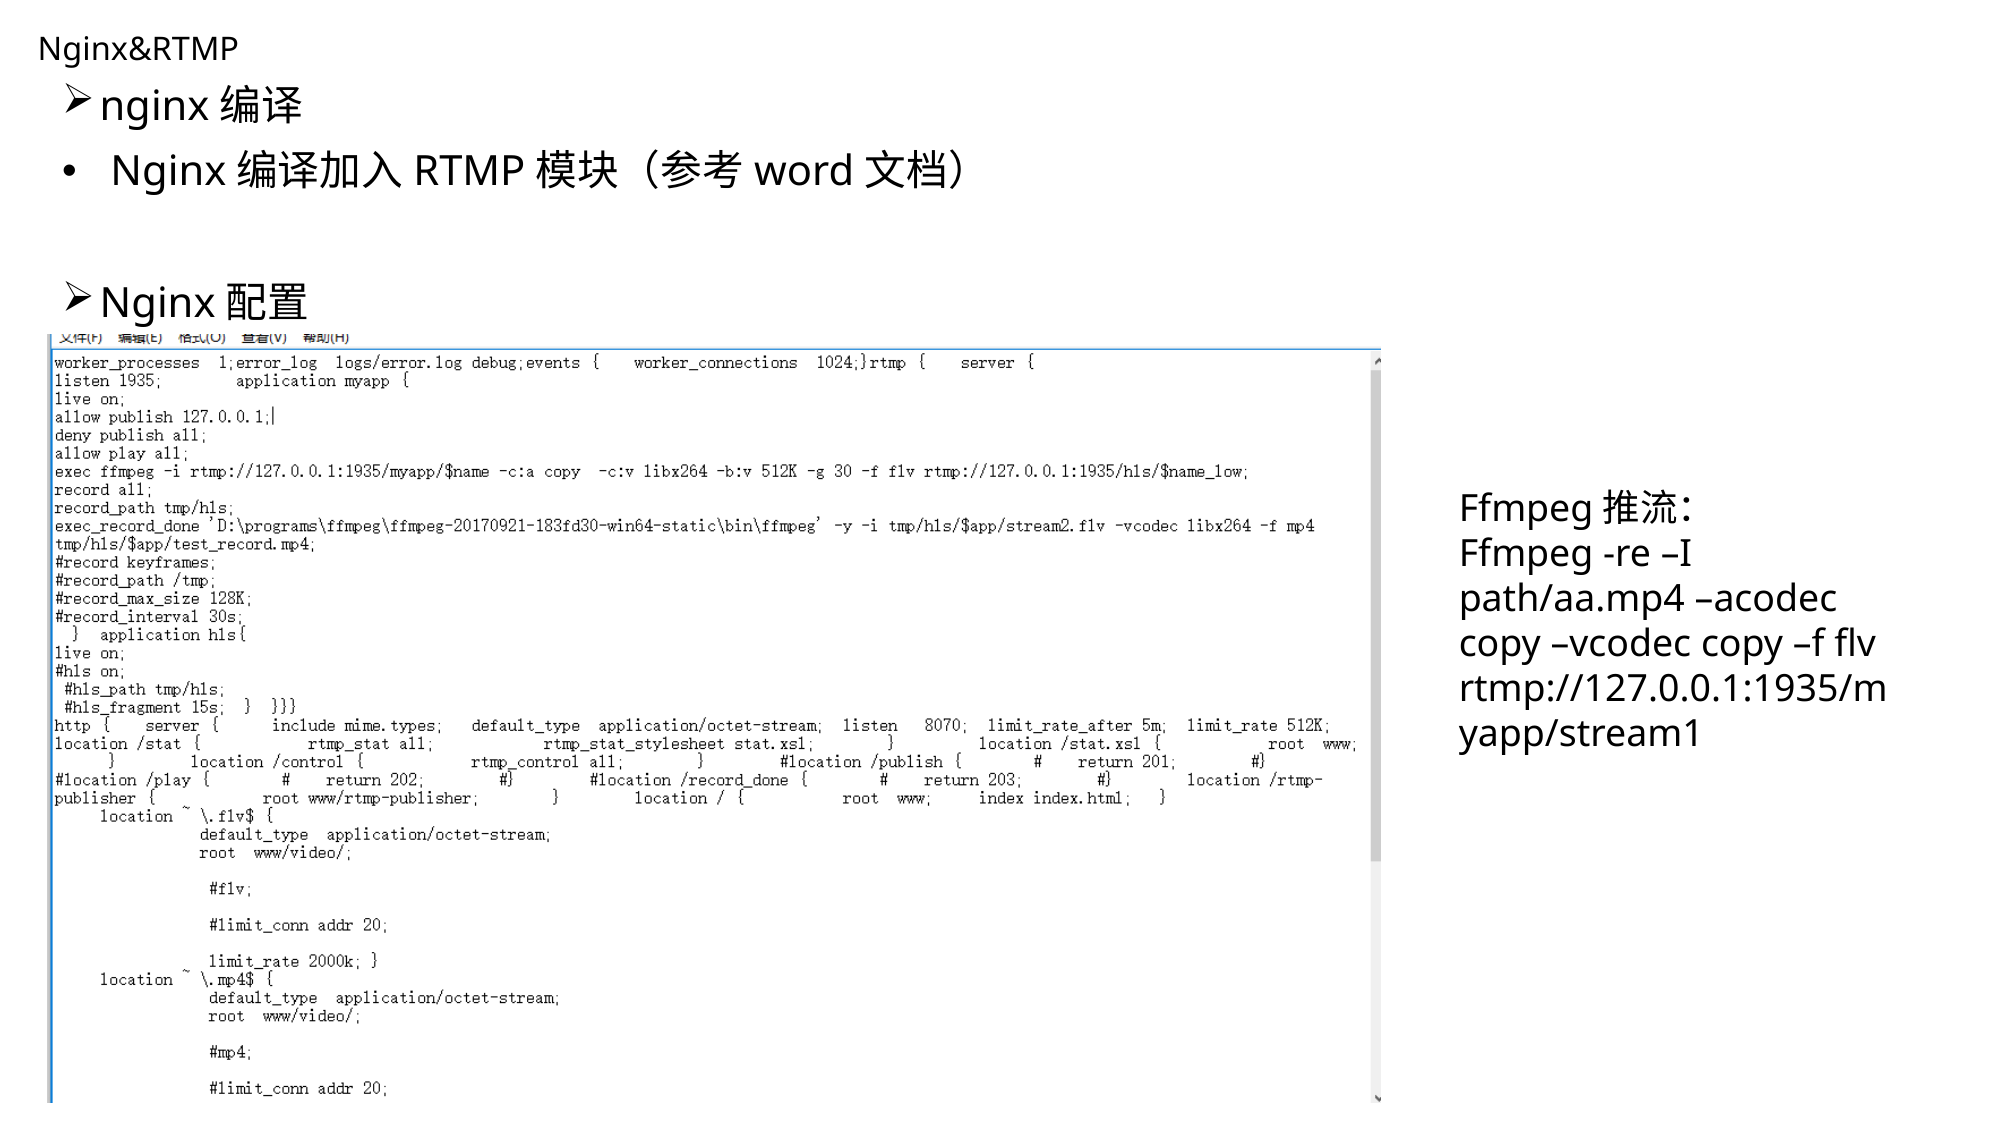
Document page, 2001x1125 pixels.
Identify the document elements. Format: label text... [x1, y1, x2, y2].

title Nginx&RTMP [22, 22, 256, 77]
picture [47, 334, 1381, 1103]
text_box Ffmpeg推流： Ffmpeg -re –I path/aa.mp4 –acodec copy –vcodec copy –f flv rtmp://127.0.0.1:1935/myapp/stream1 [1444, 476, 1918, 762]
list nginx编译 Nginx编译加入RTMP模块（参考word文档） Nginx配置 [47, 76, 1863, 1014]
